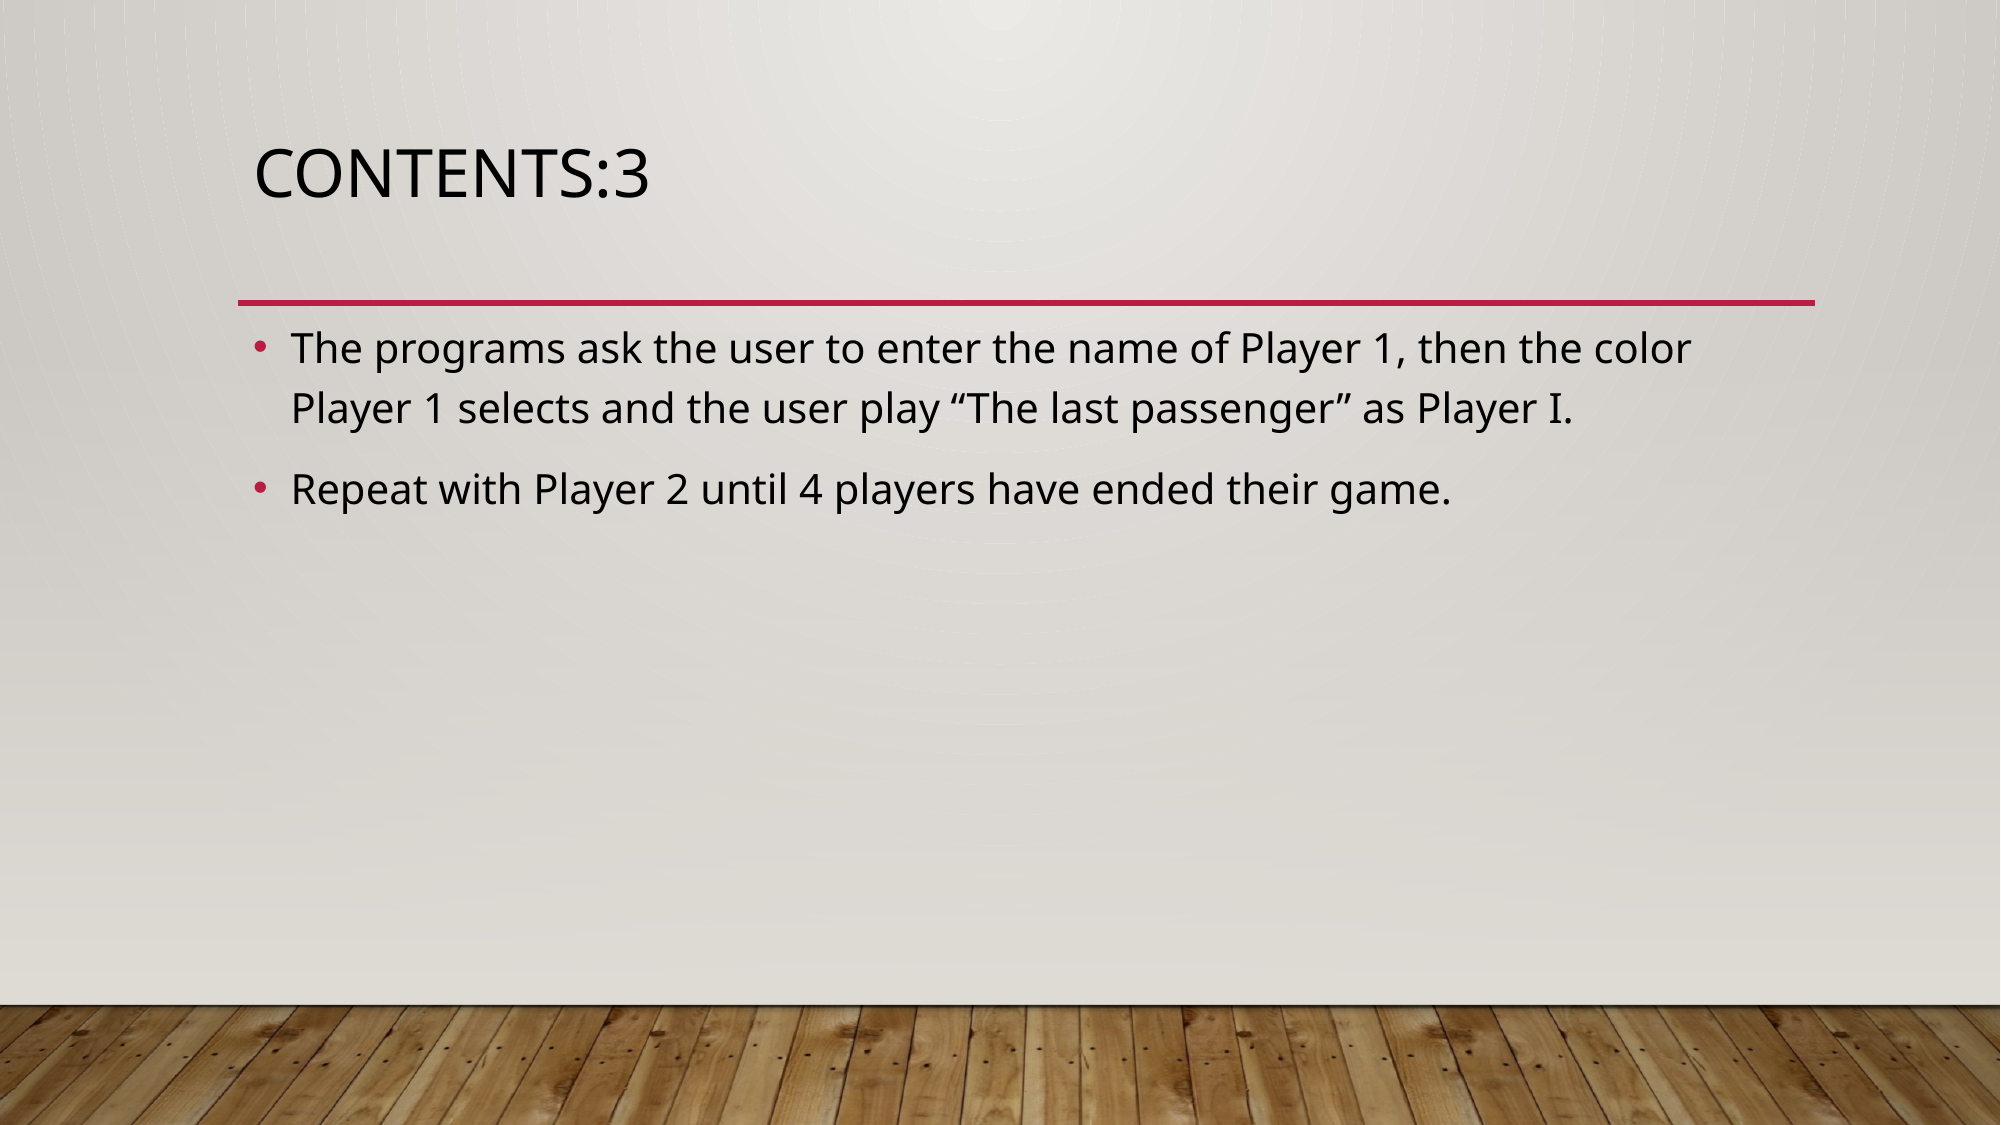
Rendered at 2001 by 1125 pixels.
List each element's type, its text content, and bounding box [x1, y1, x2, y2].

title Contents:3 [238, 131, 1814, 304]
picture [0, 1005, 2000, 1125]
text_box The programs ask the user to enter the name of Player 1, then the color Player 1 selects and the user play “The last passenger” as Player I. Repeat with Player 2 until 4 players have ended their game. [238, 304, 1814, 803]
